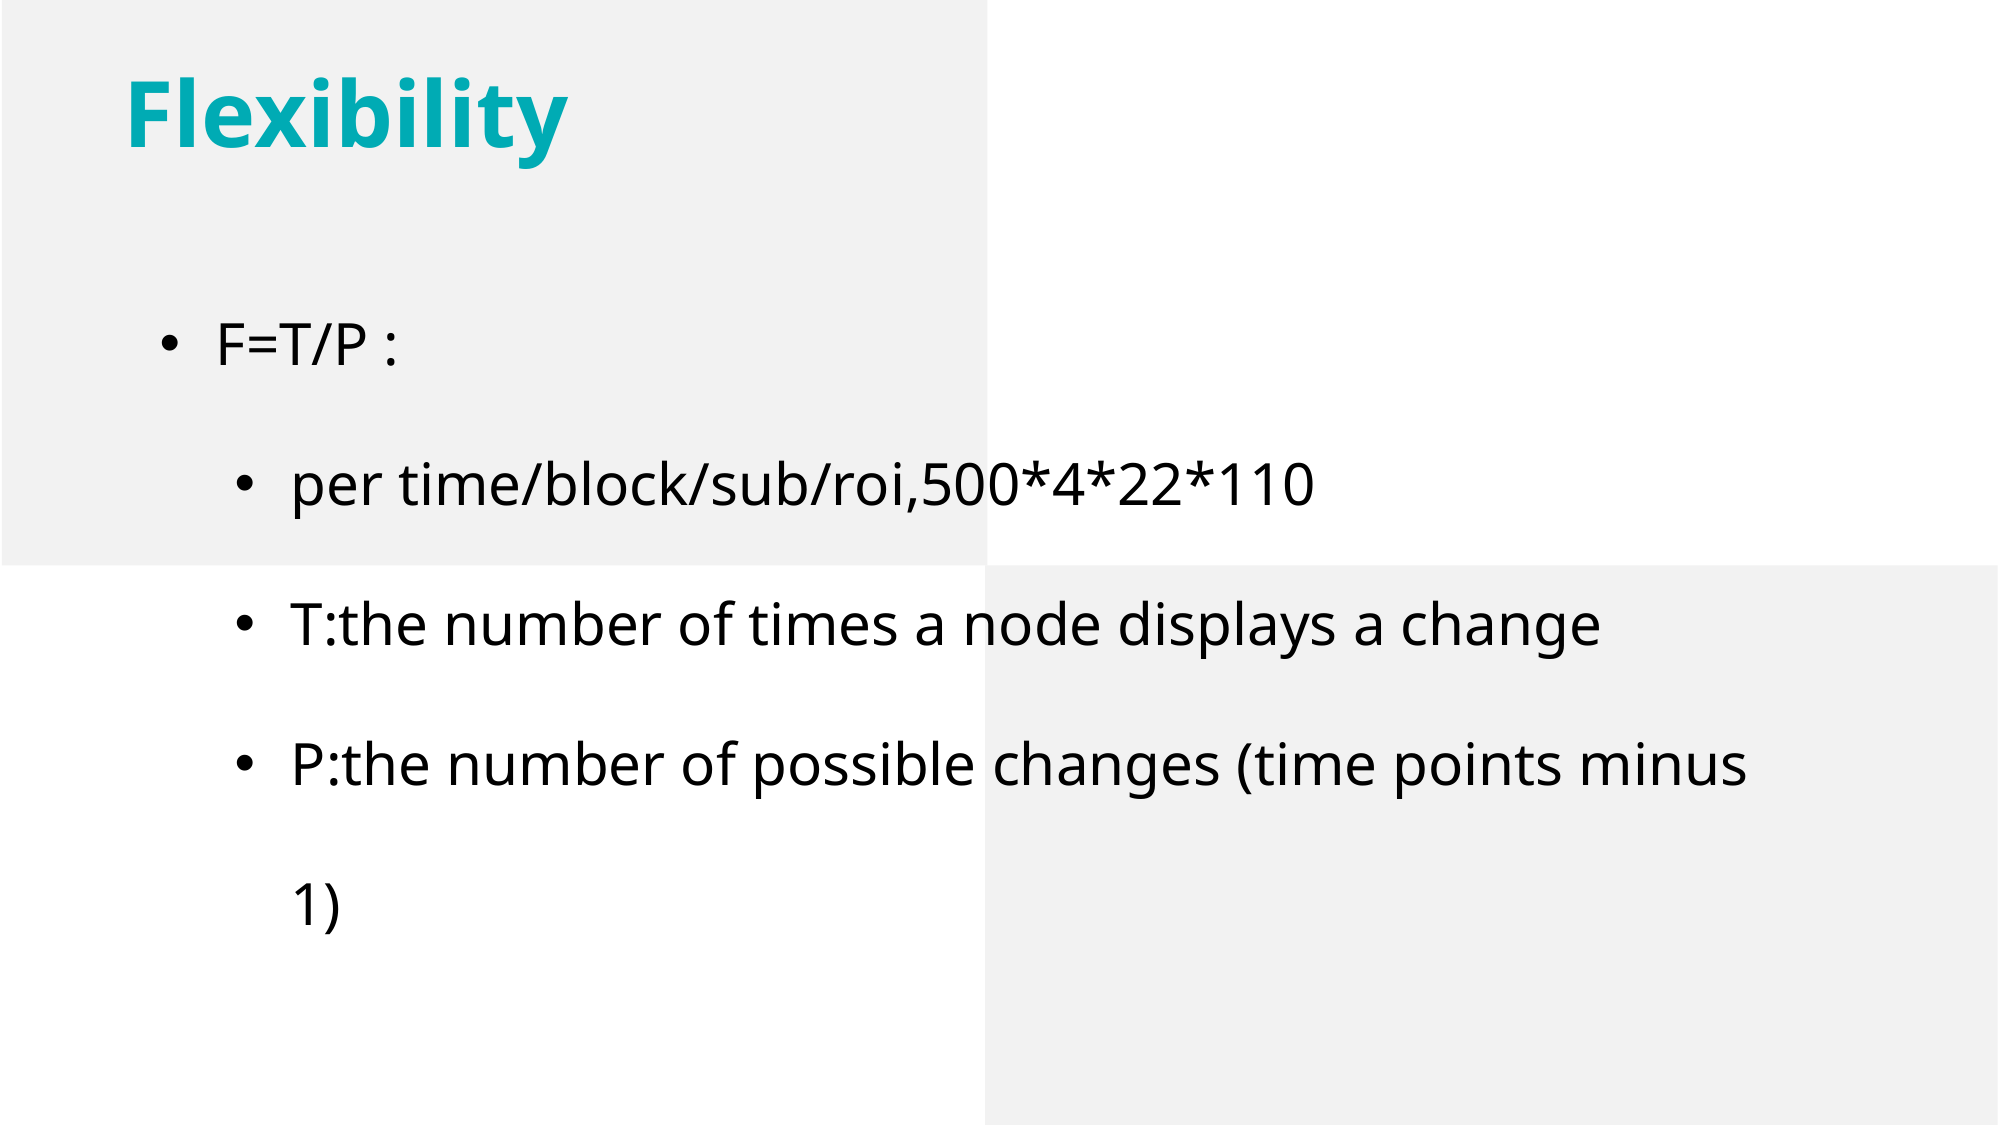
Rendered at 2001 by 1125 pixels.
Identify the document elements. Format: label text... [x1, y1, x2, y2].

text_box [984, 564, 1999, 1125]
text_box [1, 0, 988, 566]
text_box Flexibility [108, 48, 1341, 173]
text_box F=T/P : per time/block/sub/roi,500*4*22*110 T:the number of times a node displays a change P:the number of possible changes (time points minus 1) [144, 230, 1826, 945]
